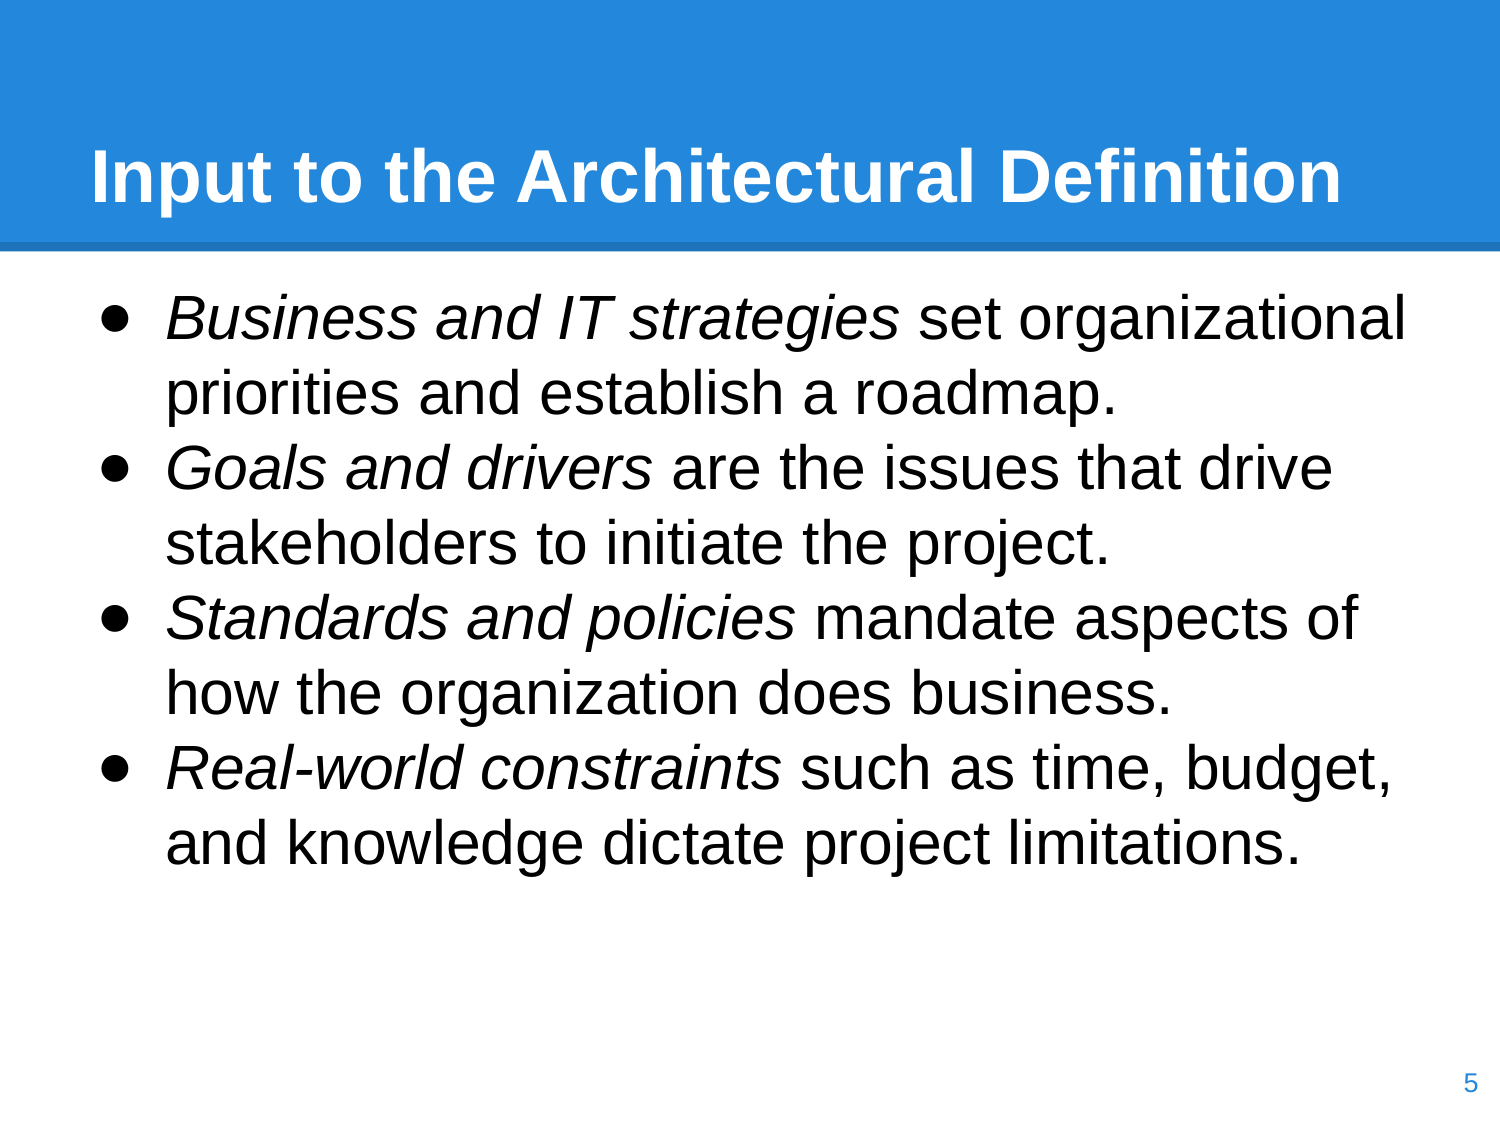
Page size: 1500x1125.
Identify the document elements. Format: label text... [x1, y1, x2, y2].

slide_number ‹#› [1403, 1038, 1494, 1125]
list Business and IT strategies set organizational priorities and establish a roadmap. Goals and drivers are the issues that drive stakeholders to initiate the project. Standards and policies mandate aspects of how the organization does business. Real-world constraints such as time, budget, and knowledge dictate project limitations. [75, 262, 1425, 1078]
title Input to the Architectural Definition [75, 45, 1425, 233]
